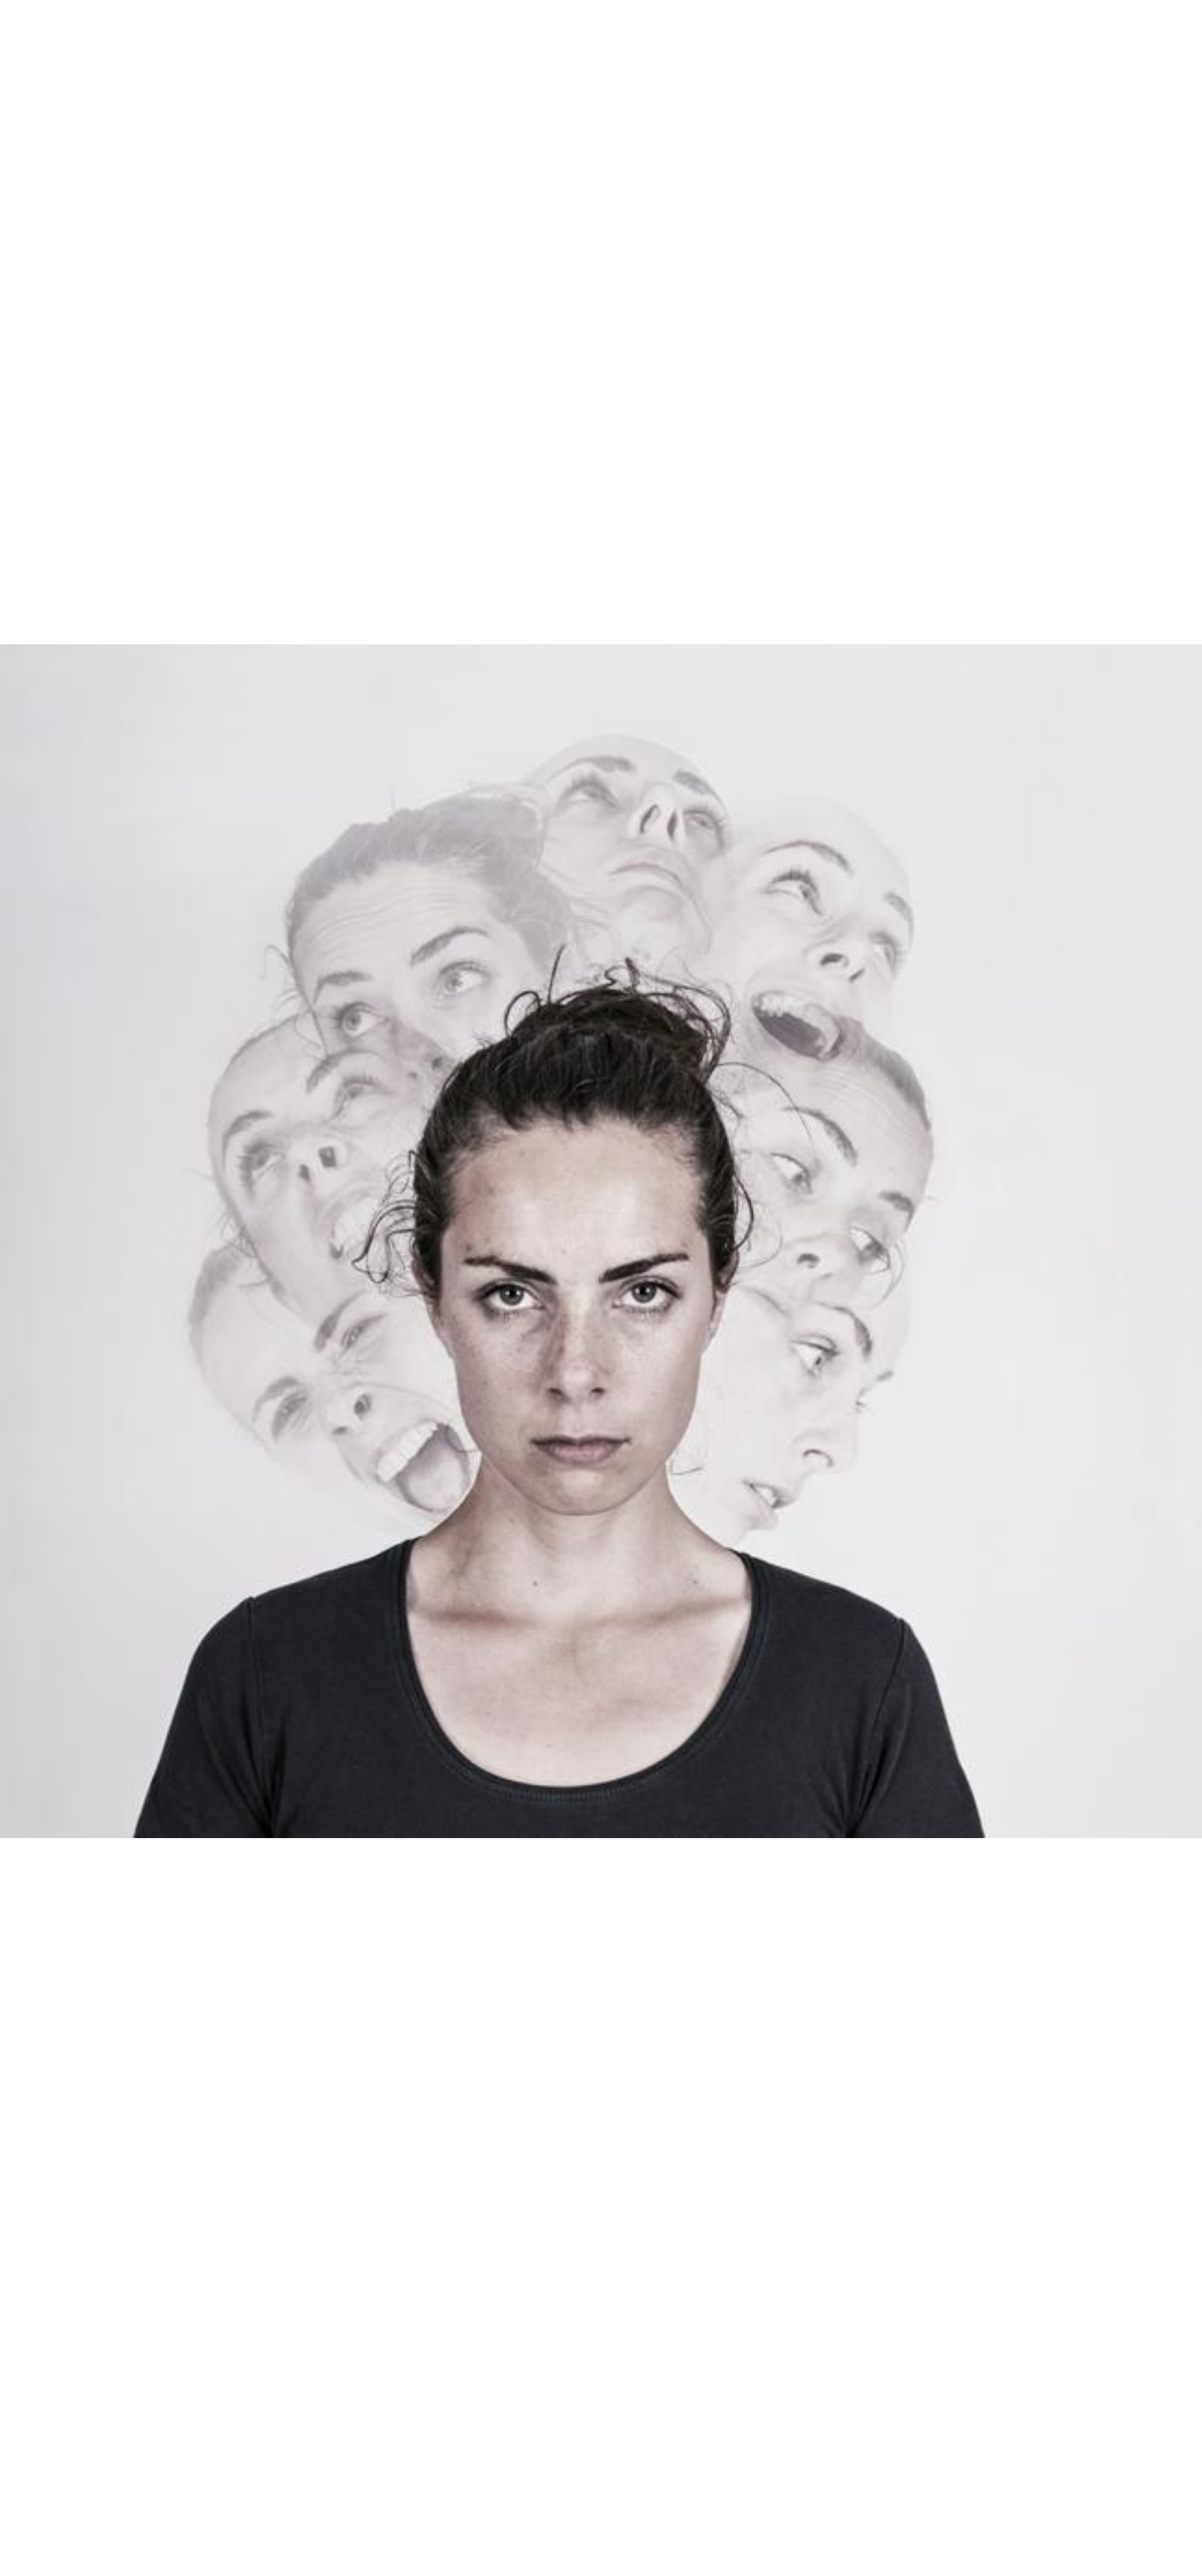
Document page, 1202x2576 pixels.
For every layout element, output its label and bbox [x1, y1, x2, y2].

picture [0, 644, 1202, 1838]
